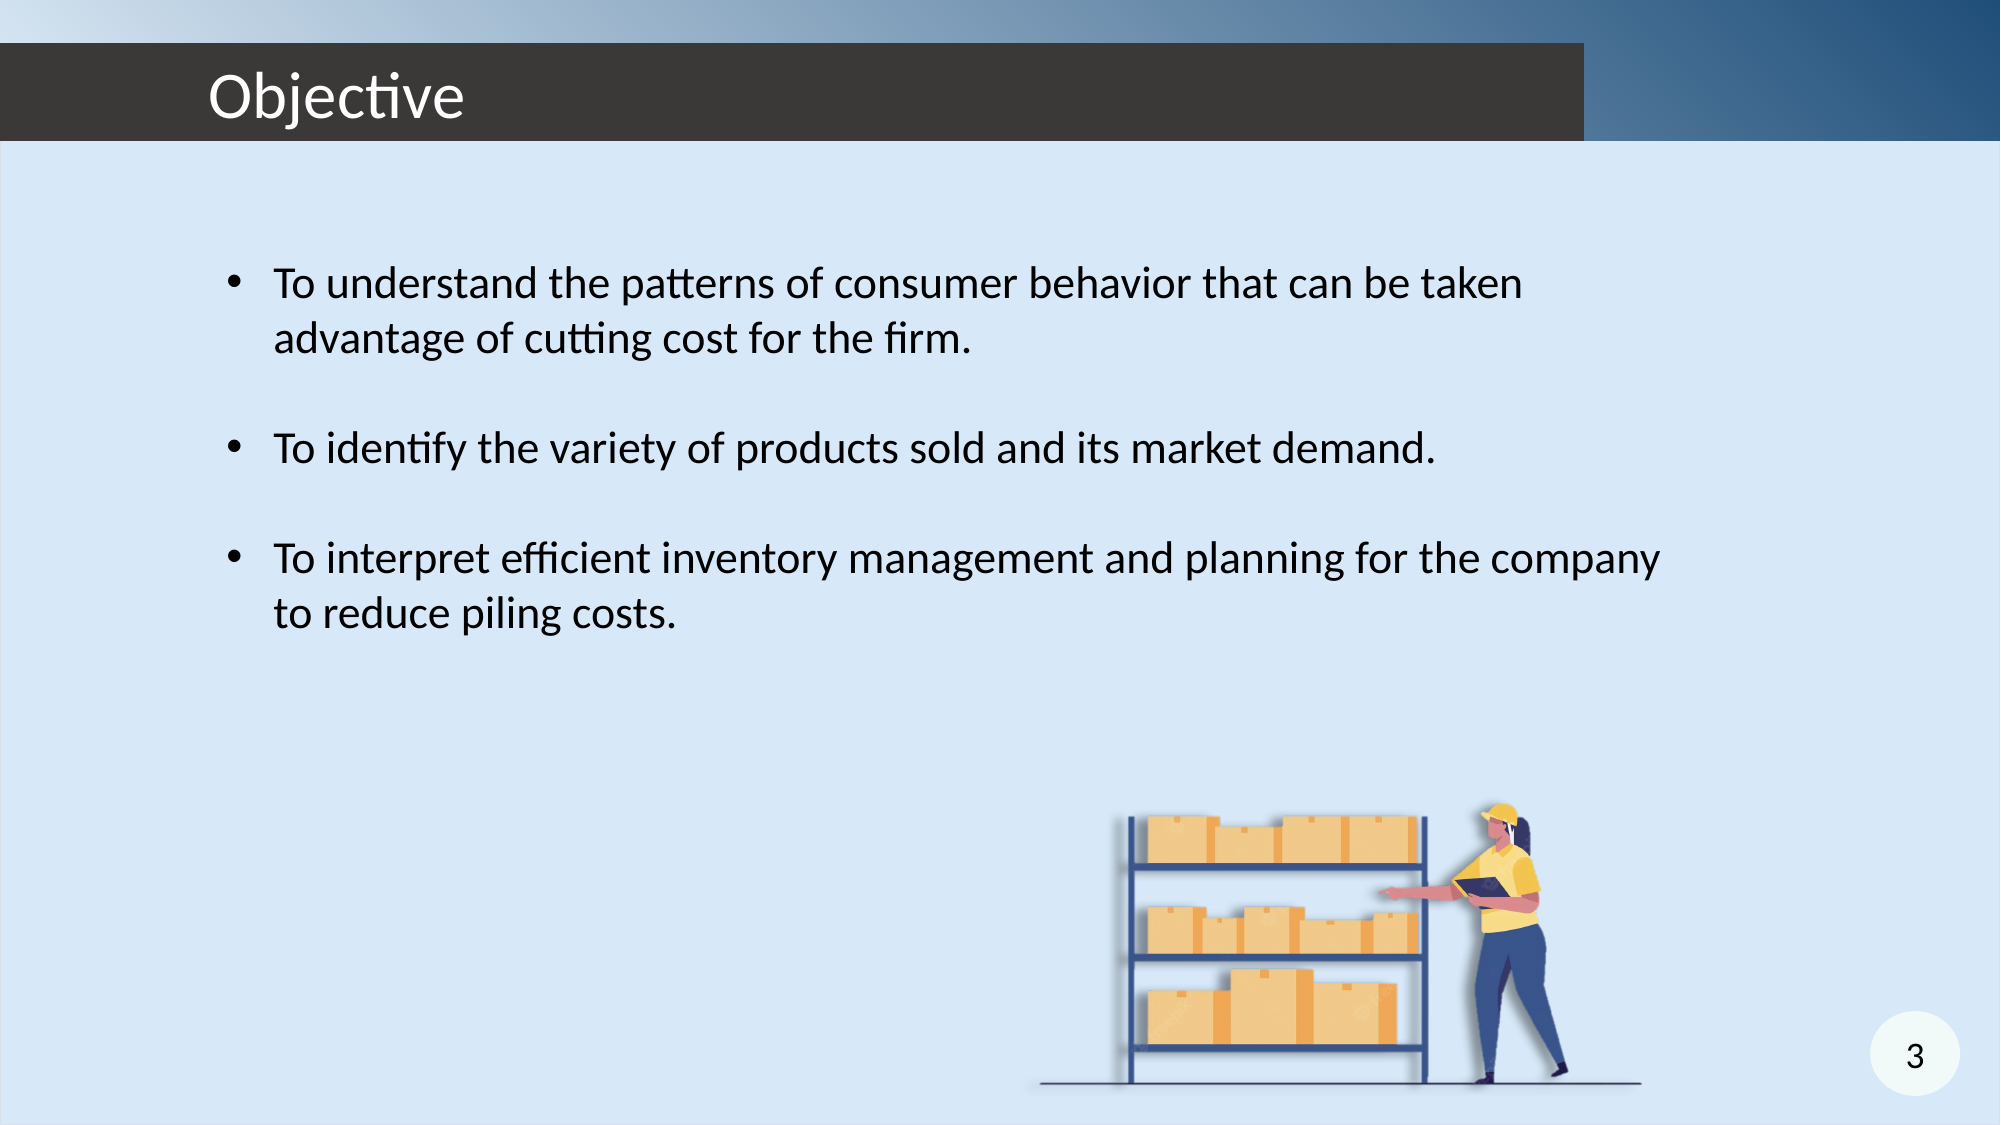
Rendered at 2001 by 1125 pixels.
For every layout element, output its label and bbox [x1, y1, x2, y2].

text_box [0, 0, 2000, 1125]
picture [951, 700, 1718, 1115]
